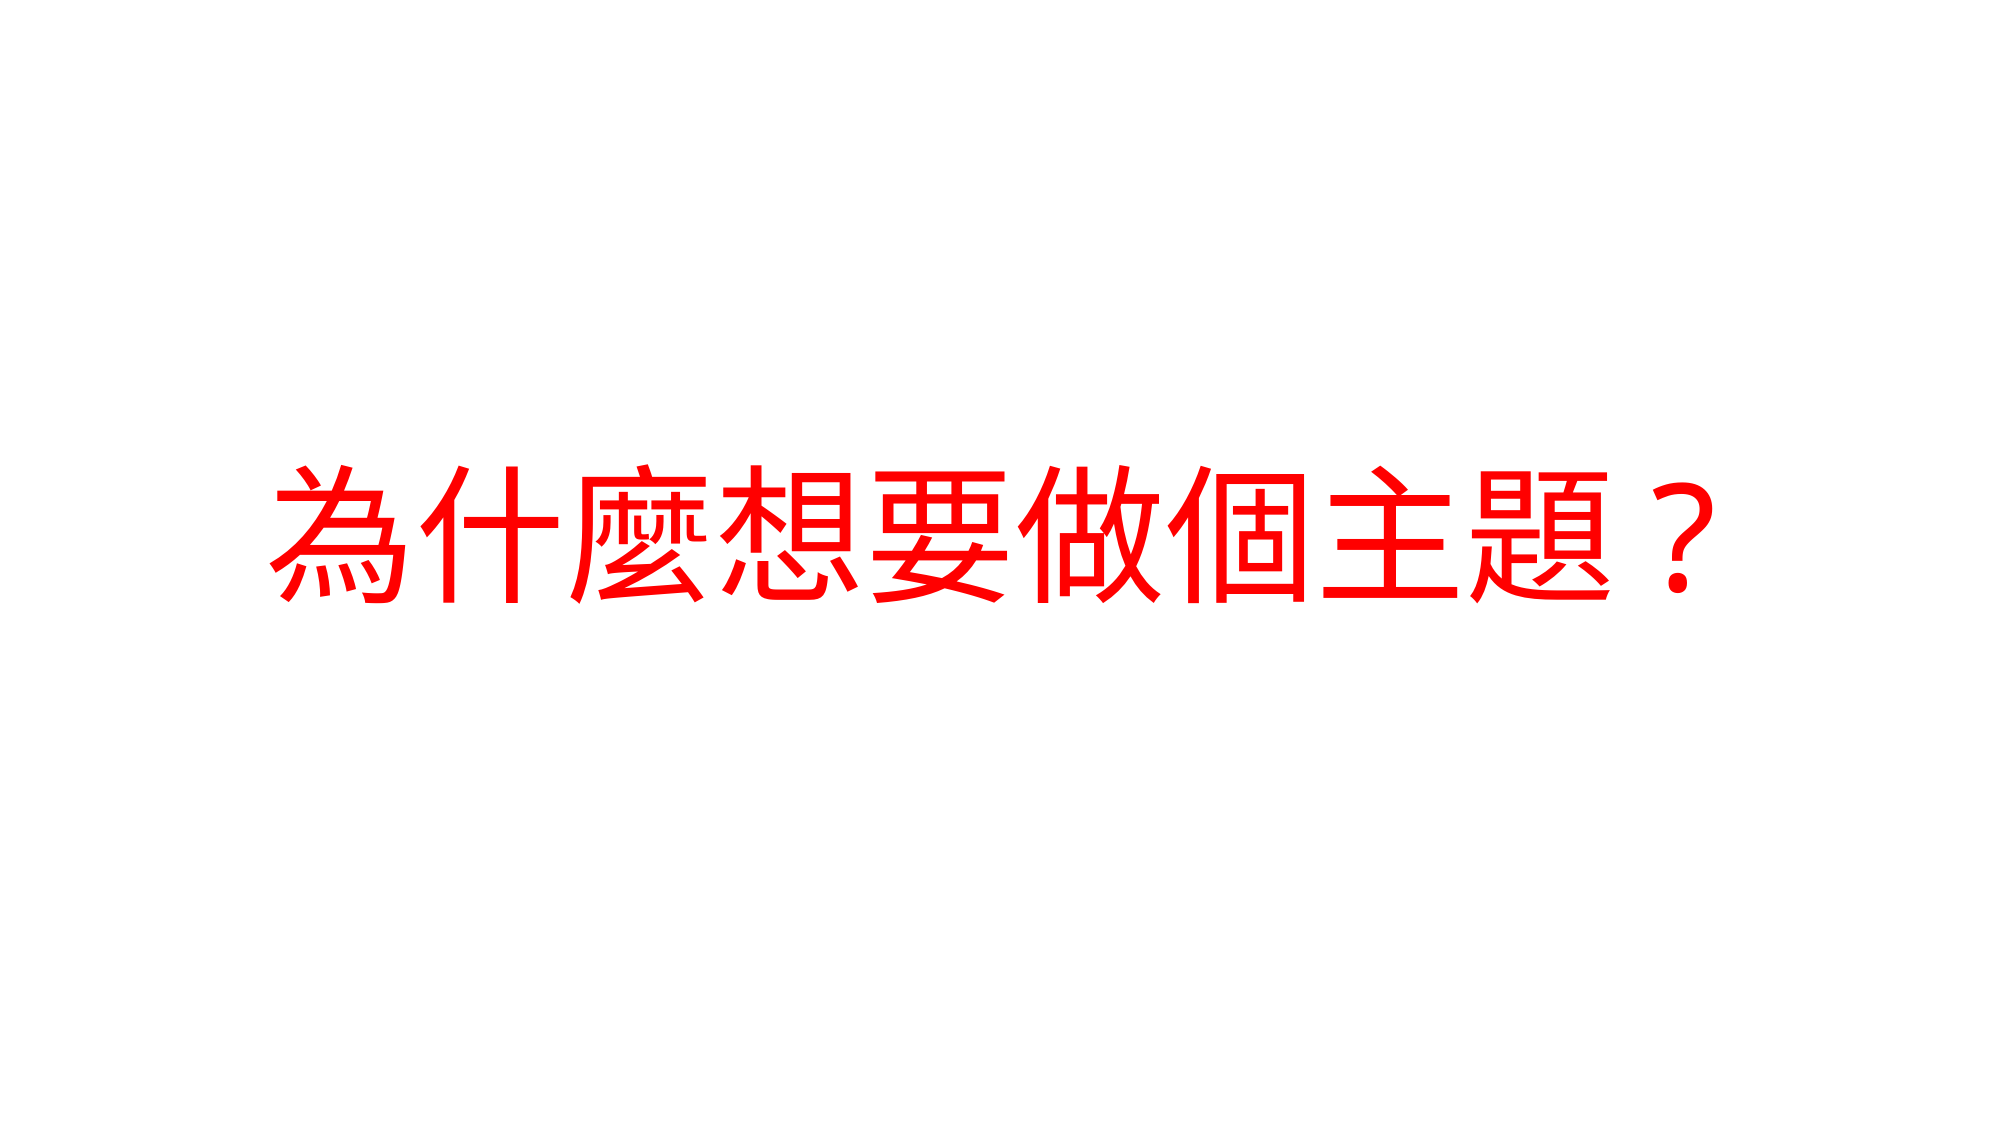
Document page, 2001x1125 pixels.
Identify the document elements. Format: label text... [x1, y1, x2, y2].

text_box 為什麼想要做個主題? [250, 433, 1648, 629]
